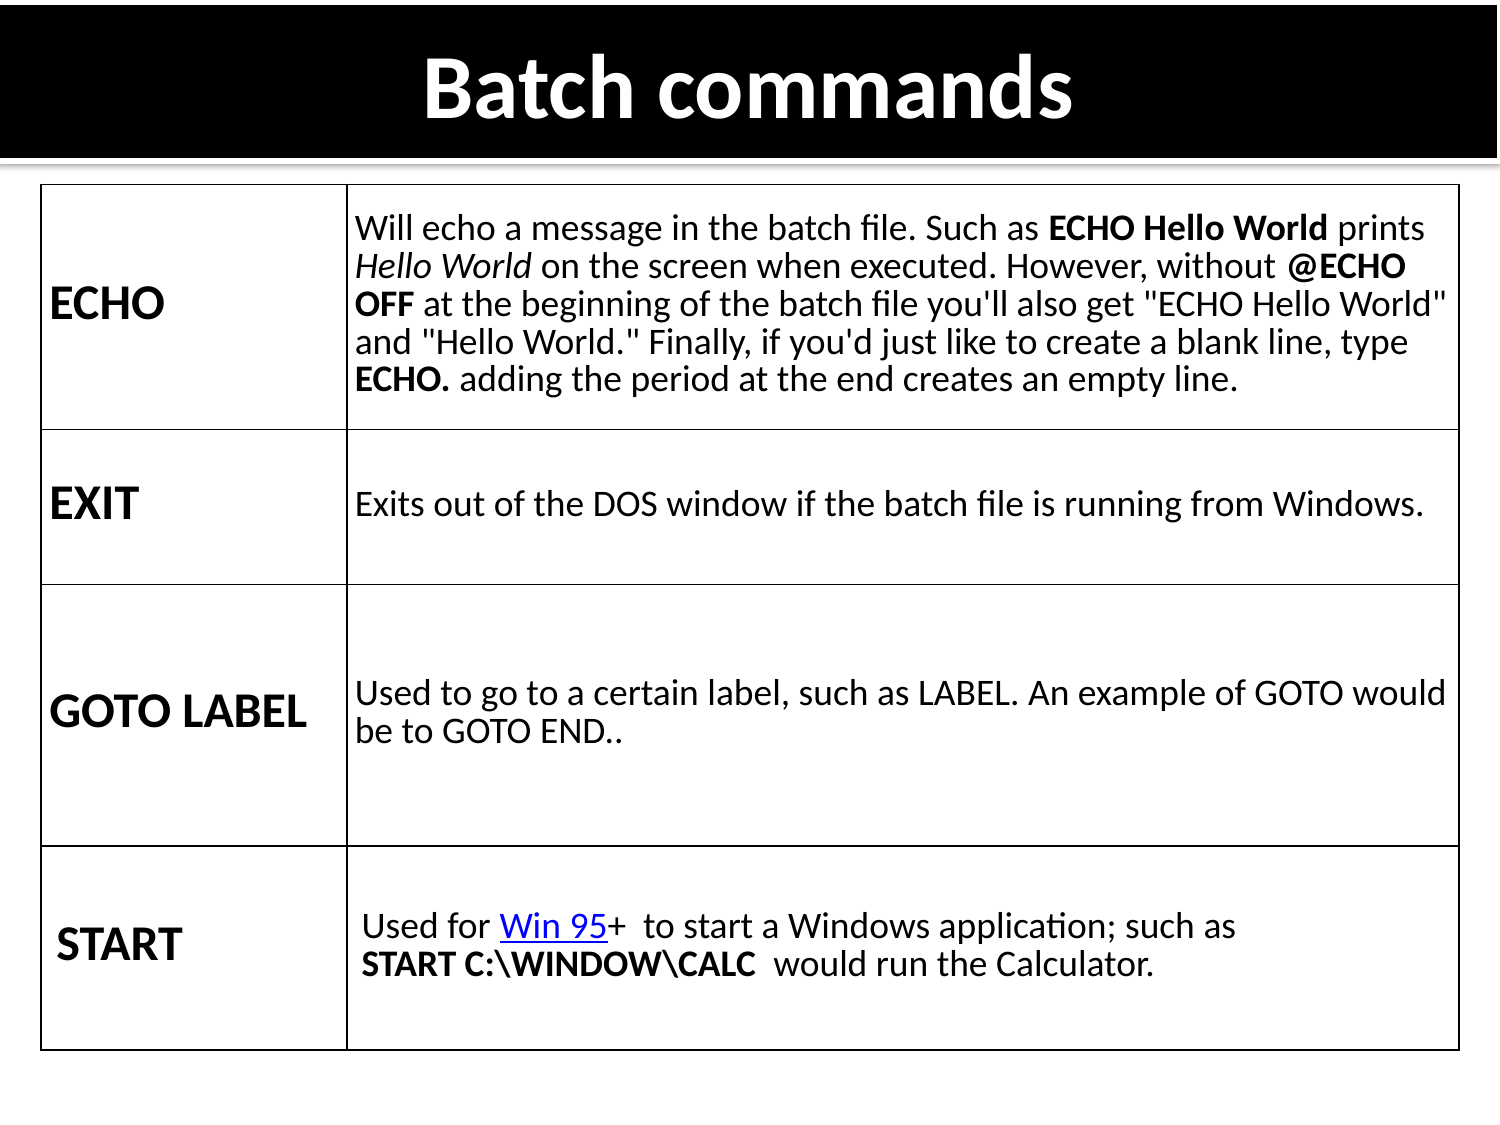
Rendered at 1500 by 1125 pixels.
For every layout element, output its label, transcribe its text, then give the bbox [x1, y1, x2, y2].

table_header Will echo a message in the batch file. Such as ECHO Hello World prints Hello World on the screen when executed. However, without @ECHO OFF at the beginning of the batch file you'll also get "ECHO Hello World" and "Hello World." Finally, if you'd just like to create a blank line, type ECHO. adding the period at the end creates an empty line. [348, 185, 1458, 429]
table_cell Used for Win 95+ to start a Windows application; such as START C:\WINDOW\CALC would run the Calculator. [348, 847, 1458, 1049]
title Batch commands [0, 0, 1500, 164]
table_cell Used to go to a certain label, such as LABEL. An example of GOTO would be to GOTO END.. [348, 585, 1458, 845]
table_cell Exits out of the DOS window if the batch file is running from Windows. [348, 430, 1458, 584]
table_cell GOTO LABEL [42, 585, 346, 845]
table_cell START [42, 847, 346, 1049]
table_cell EXIT [42, 430, 346, 584]
table_header ECHO [42, 185, 346, 429]
